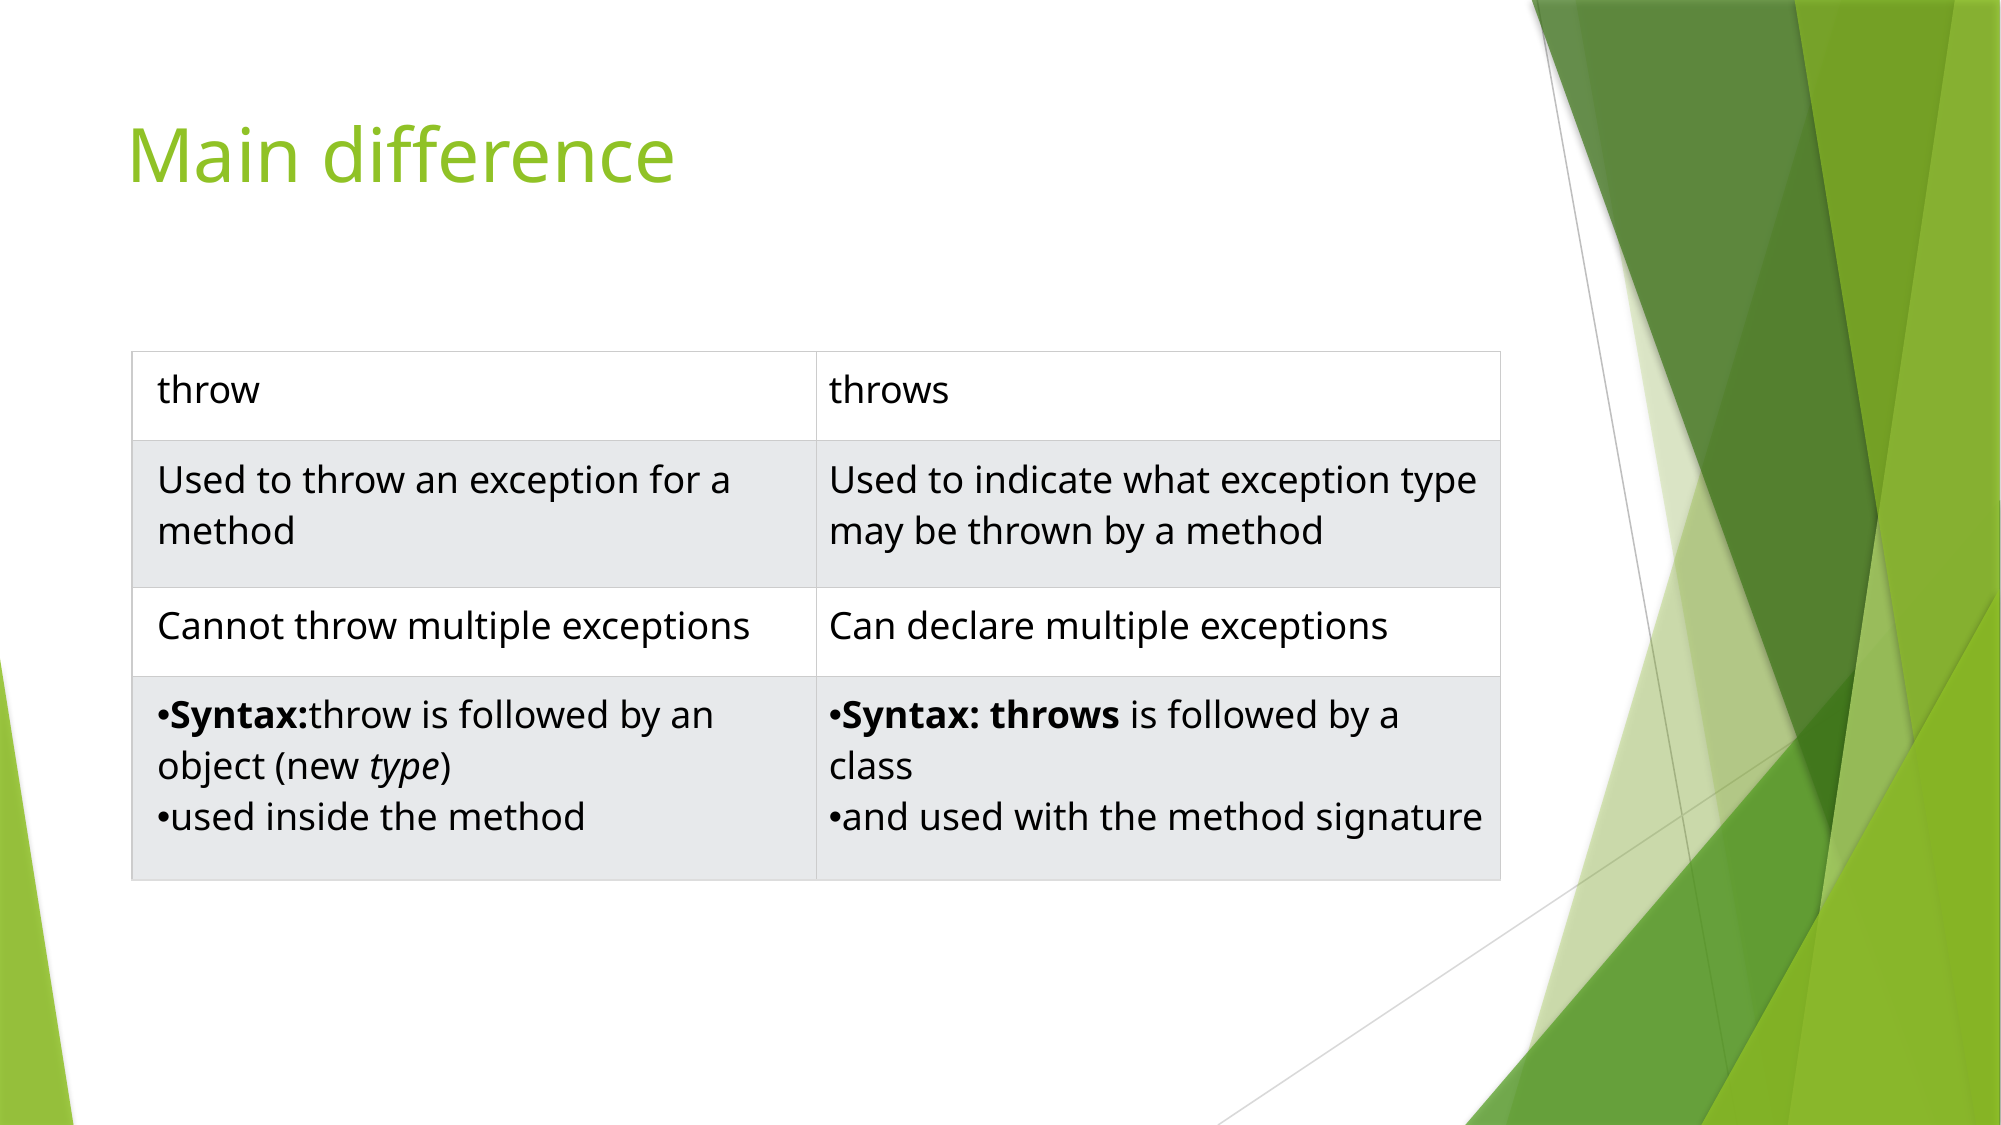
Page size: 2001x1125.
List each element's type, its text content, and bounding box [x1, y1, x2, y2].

table_cell Syntax: throws is followed by a class and used with the method signature [817, 677, 1500, 879]
table_header throw [133, 352, 816, 440]
table_header throws [817, 352, 1500, 440]
table_cell Used to indicate what exception type may be thrown by a method [817, 441, 1500, 587]
table_cell Can declare multiple exceptions [817, 588, 1500, 676]
table_cell Used to throw an exception for a method [133, 441, 816, 587]
title Main difference [111, 99, 1522, 317]
table_cell Syntax:throw is followed by an object (new type) used inside the method [133, 677, 816, 879]
table_cell Cannot throw multiple exceptions [133, 588, 816, 676]
